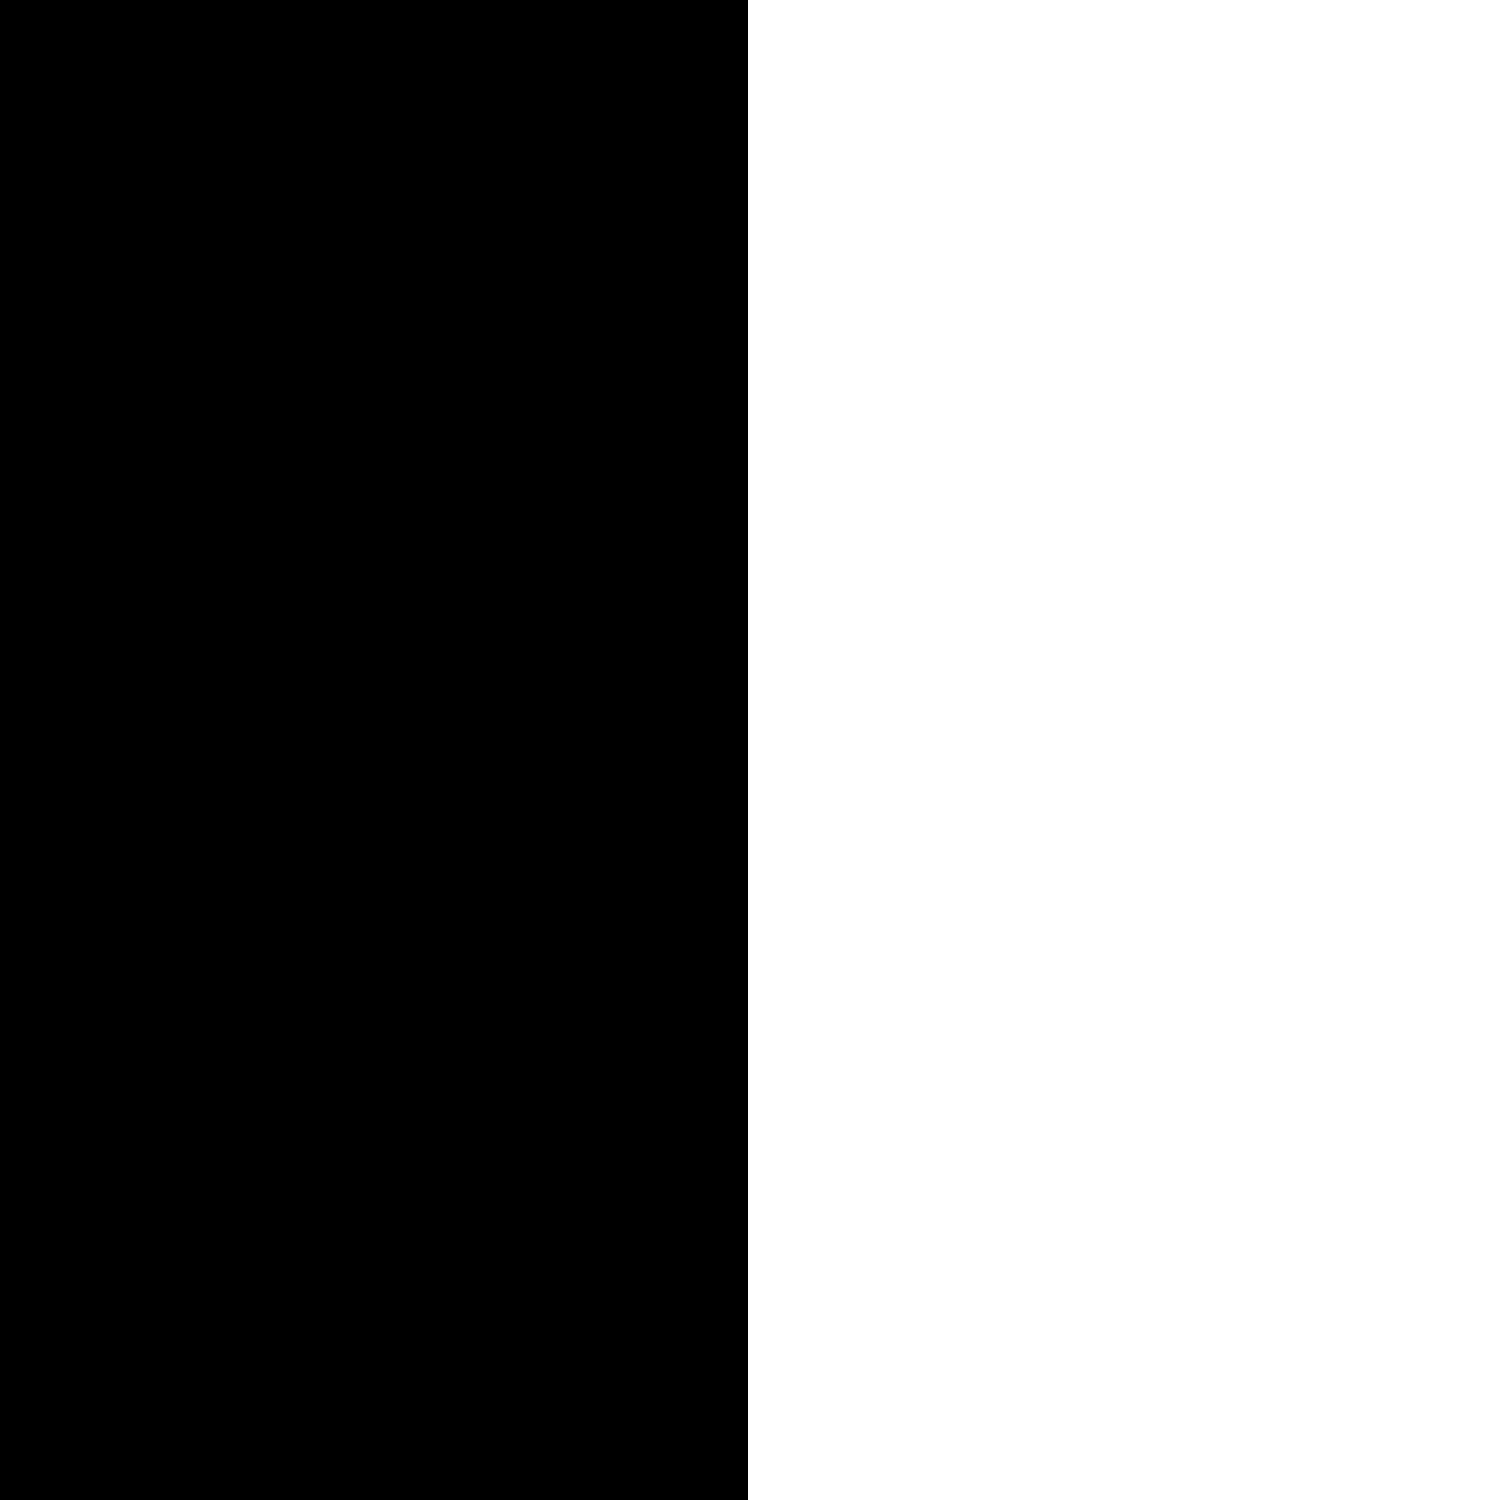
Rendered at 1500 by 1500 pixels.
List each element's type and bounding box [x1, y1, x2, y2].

text_box [748, 0, 1500, 1500]
